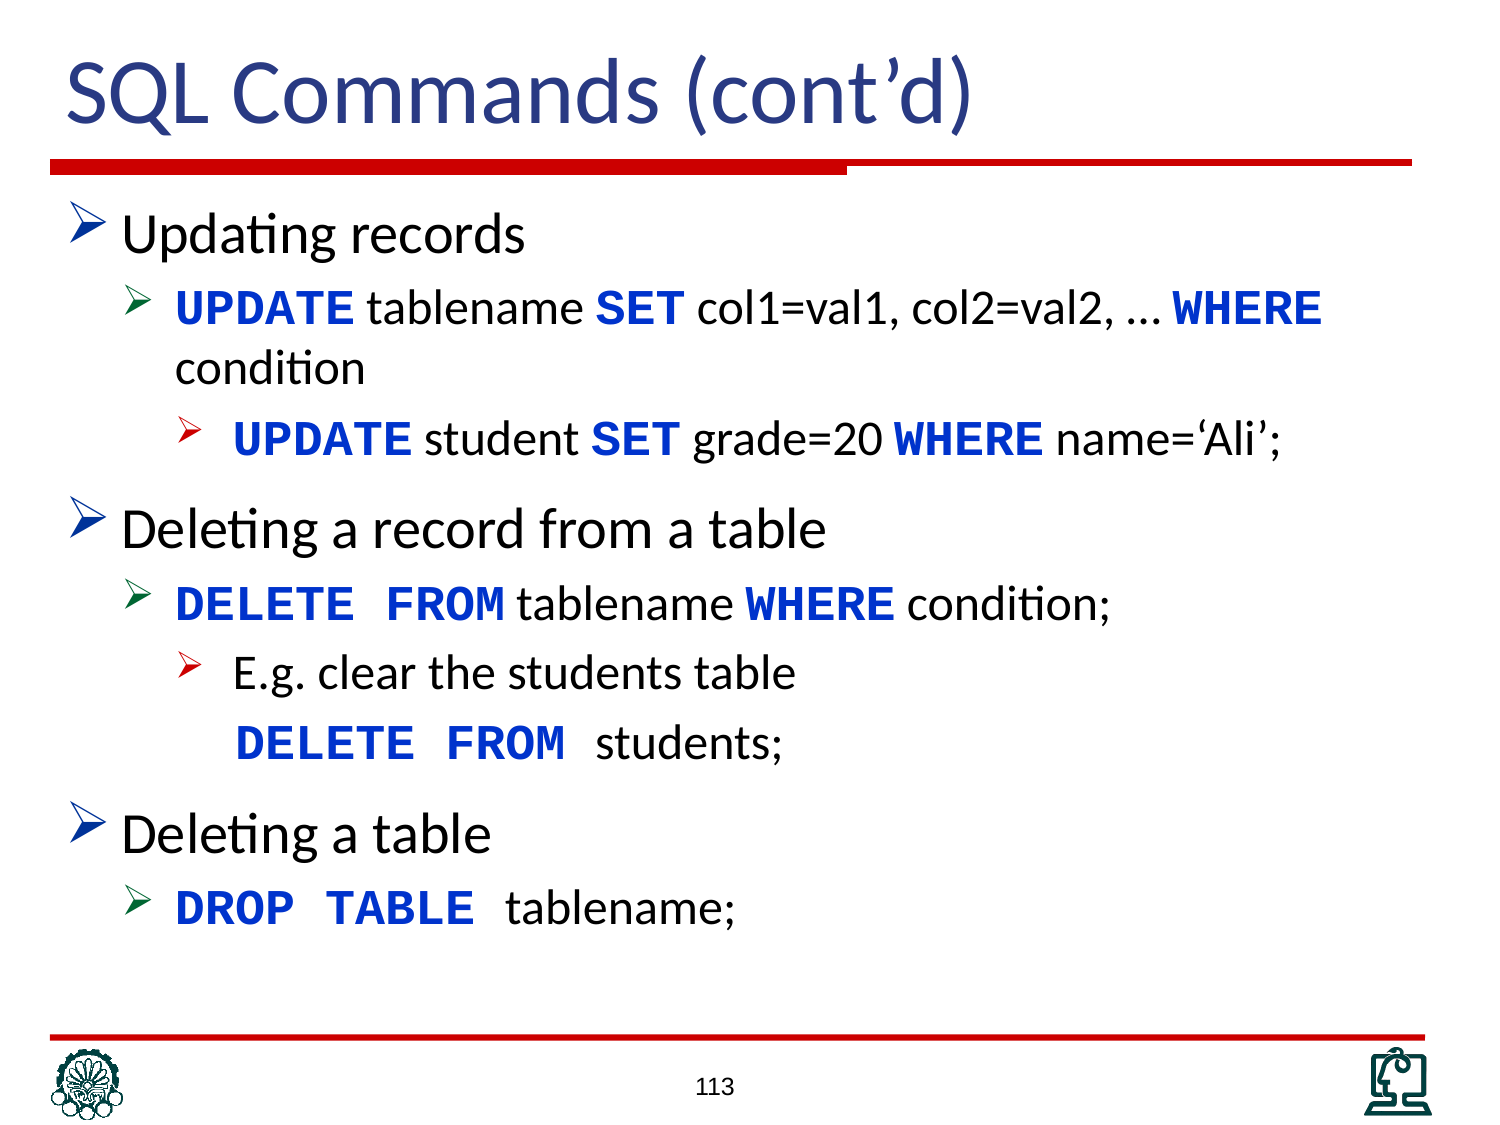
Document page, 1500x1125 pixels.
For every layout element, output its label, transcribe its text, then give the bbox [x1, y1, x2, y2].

picture [1362, 1045, 1438, 1119]
list Updating records UPDATE tablename SET col1=val1, col2=val2, … WHERE condition UPDATE student SET grade=20 WHERE name=‘Ali’; Deleting a record from a table DELETE FROM tablename WHERE condition; E.g. clear the students table DELETE FROM students; Deleting a table DROP TABLE tablename; [49, 187, 1426, 1038]
picture [50, 1047, 125, 1122]
slide_number 113 [649, 1062, 751, 1103]
title SQL Commands (cont’d) [49, 24, 1438, 151]
